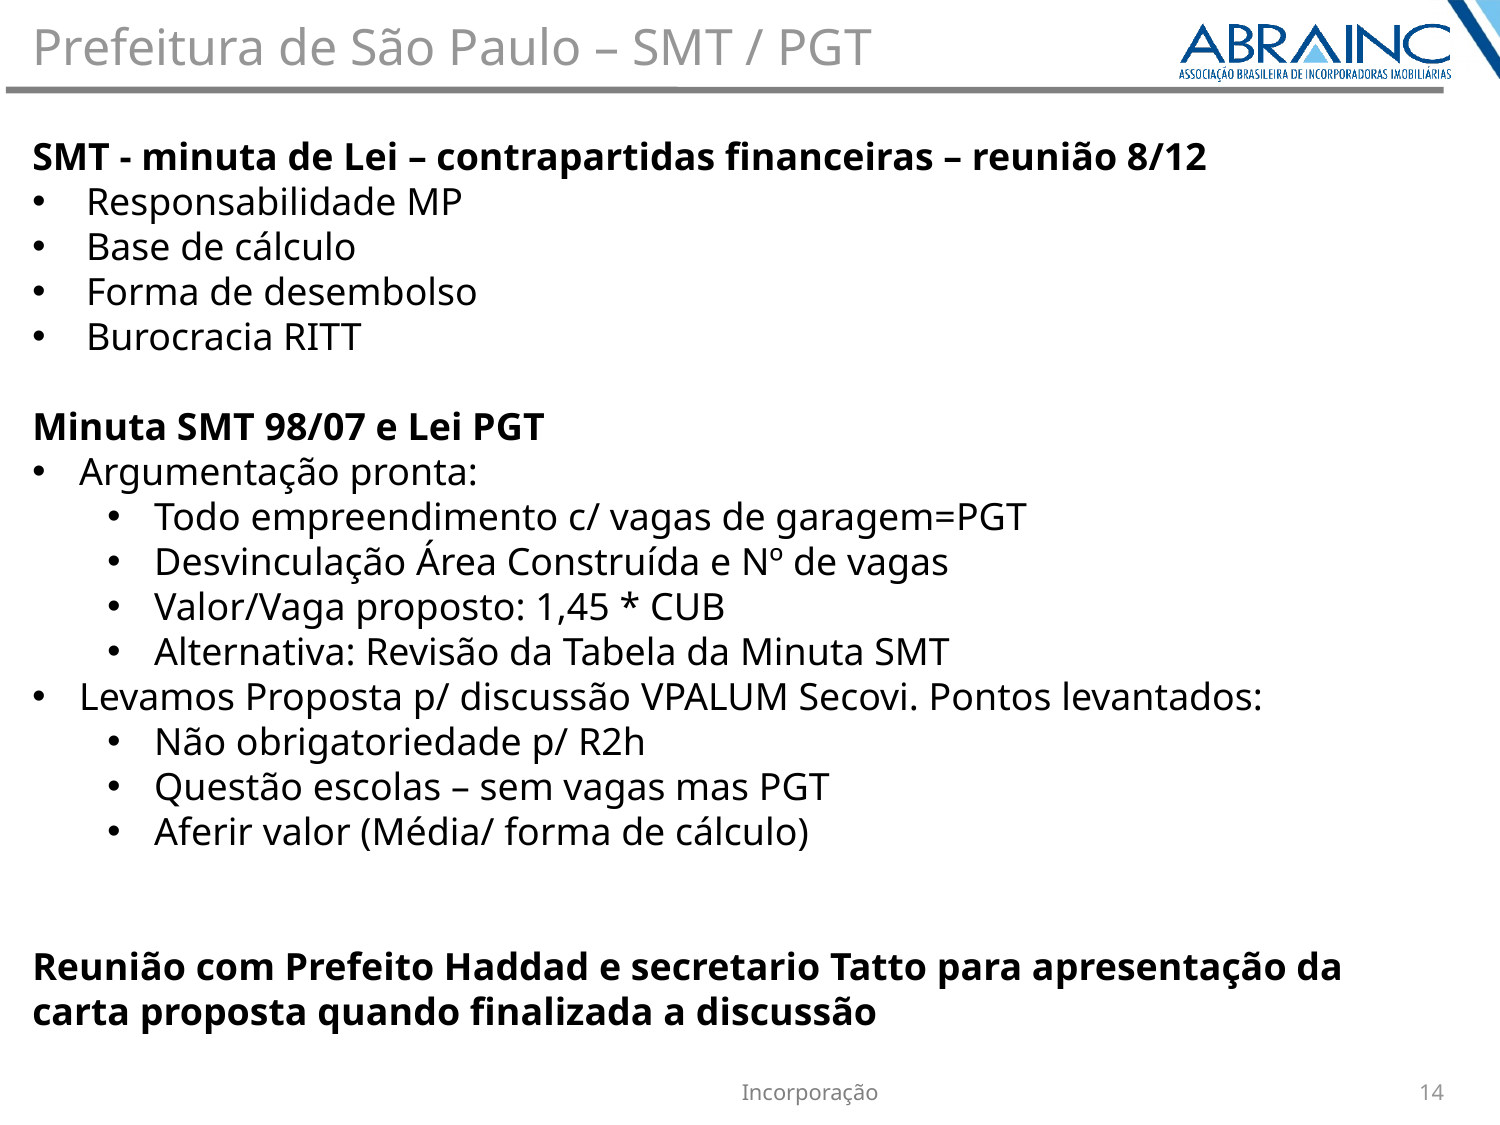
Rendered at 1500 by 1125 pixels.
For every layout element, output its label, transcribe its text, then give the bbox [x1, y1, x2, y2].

text_box SMT - minuta de Lei – contrapartidas financeiras – reunião 8/12 Responsabilidade MP Base de cálculo Forma de desembolso Burocracia RITT Minuta SMT 98/07 e Lei PGT Argumentação pronta: Todo empreendimento c/ vagas de garagem=PGT Desvinculação Área Construída e Nº de vagas Valor/Vaga proposto: 1,45 * CUB Alternativa: Revisão da Tabela da Minuta SMT Levamos Proposta p/ discussão VPALUM Secovi. Pontos levantados: Não obrigatoriedade p/ R2h Questão escolas – sem vagas mas PGT Aferir valor (Média/ forma de cálculo) Reunião com Prefeito Haddad e secretario Tatto para apresentação da carta proposta quando finalizada a discussão [17, 125, 1420, 1086]
picture [1174, 0, 1500, 83]
text_box Incorporação [680, 1070, 941, 1114]
text_box 14 [1198, 1070, 1459, 1114]
text_box Prefeitura de São Paulo – SMT / PGT [17, 7, 1423, 84]
